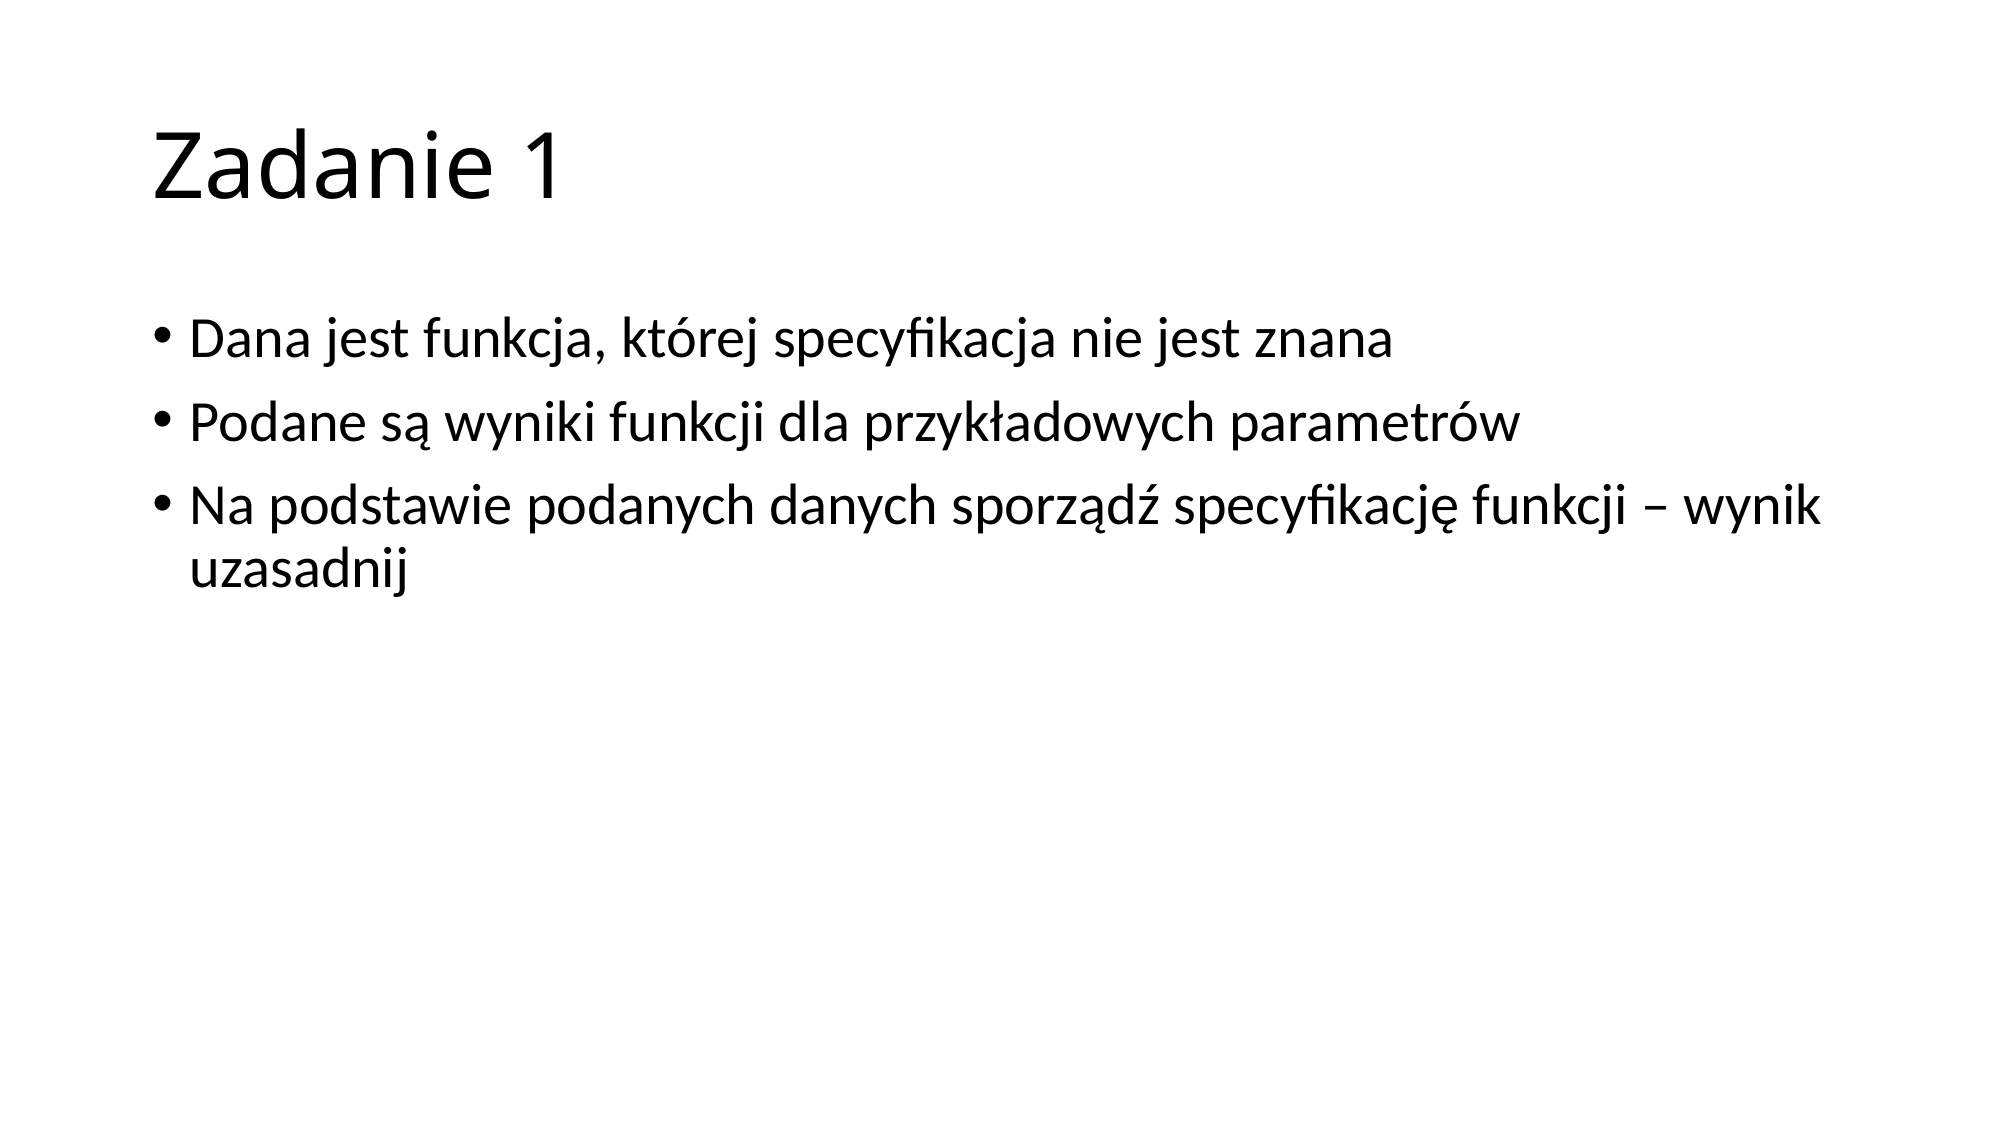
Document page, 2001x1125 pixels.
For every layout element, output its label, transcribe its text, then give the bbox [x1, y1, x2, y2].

title Zadanie 1 [137, 59, 1863, 278]
list Dana jest funkcja, której specyfikacja nie jest znana Podane są wyniki funkcji dla przykładowych parametrów Na podstawie podanych danych sporządź specyfikację funkcji – wynik uzasadnij [137, 299, 1863, 1014]
